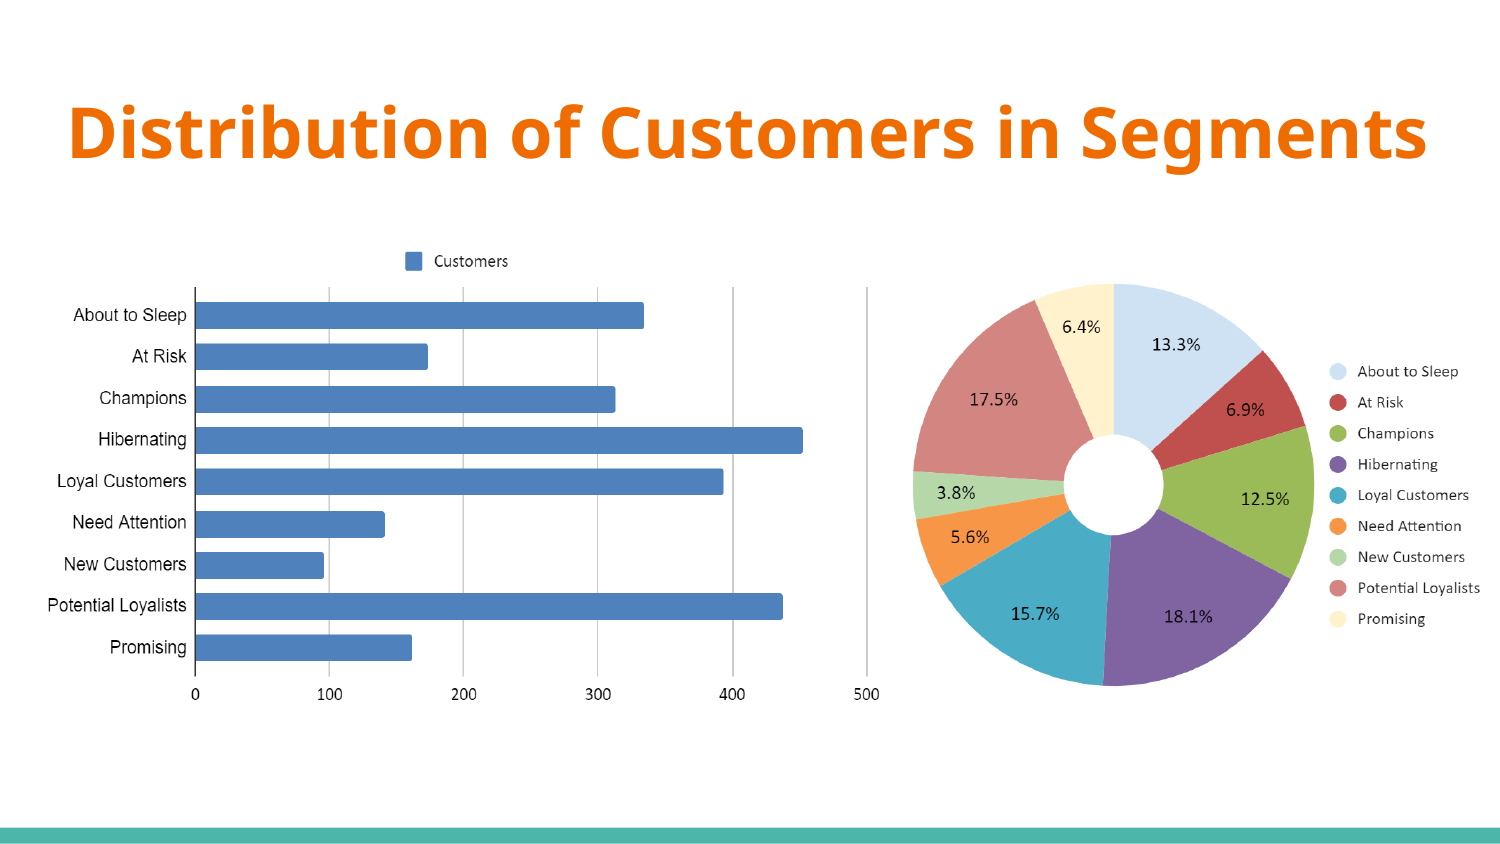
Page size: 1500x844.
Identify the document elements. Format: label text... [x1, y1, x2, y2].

title Distribution of Customers in Segments [51, 72, 1449, 189]
picture [24, 226, 1490, 729]
